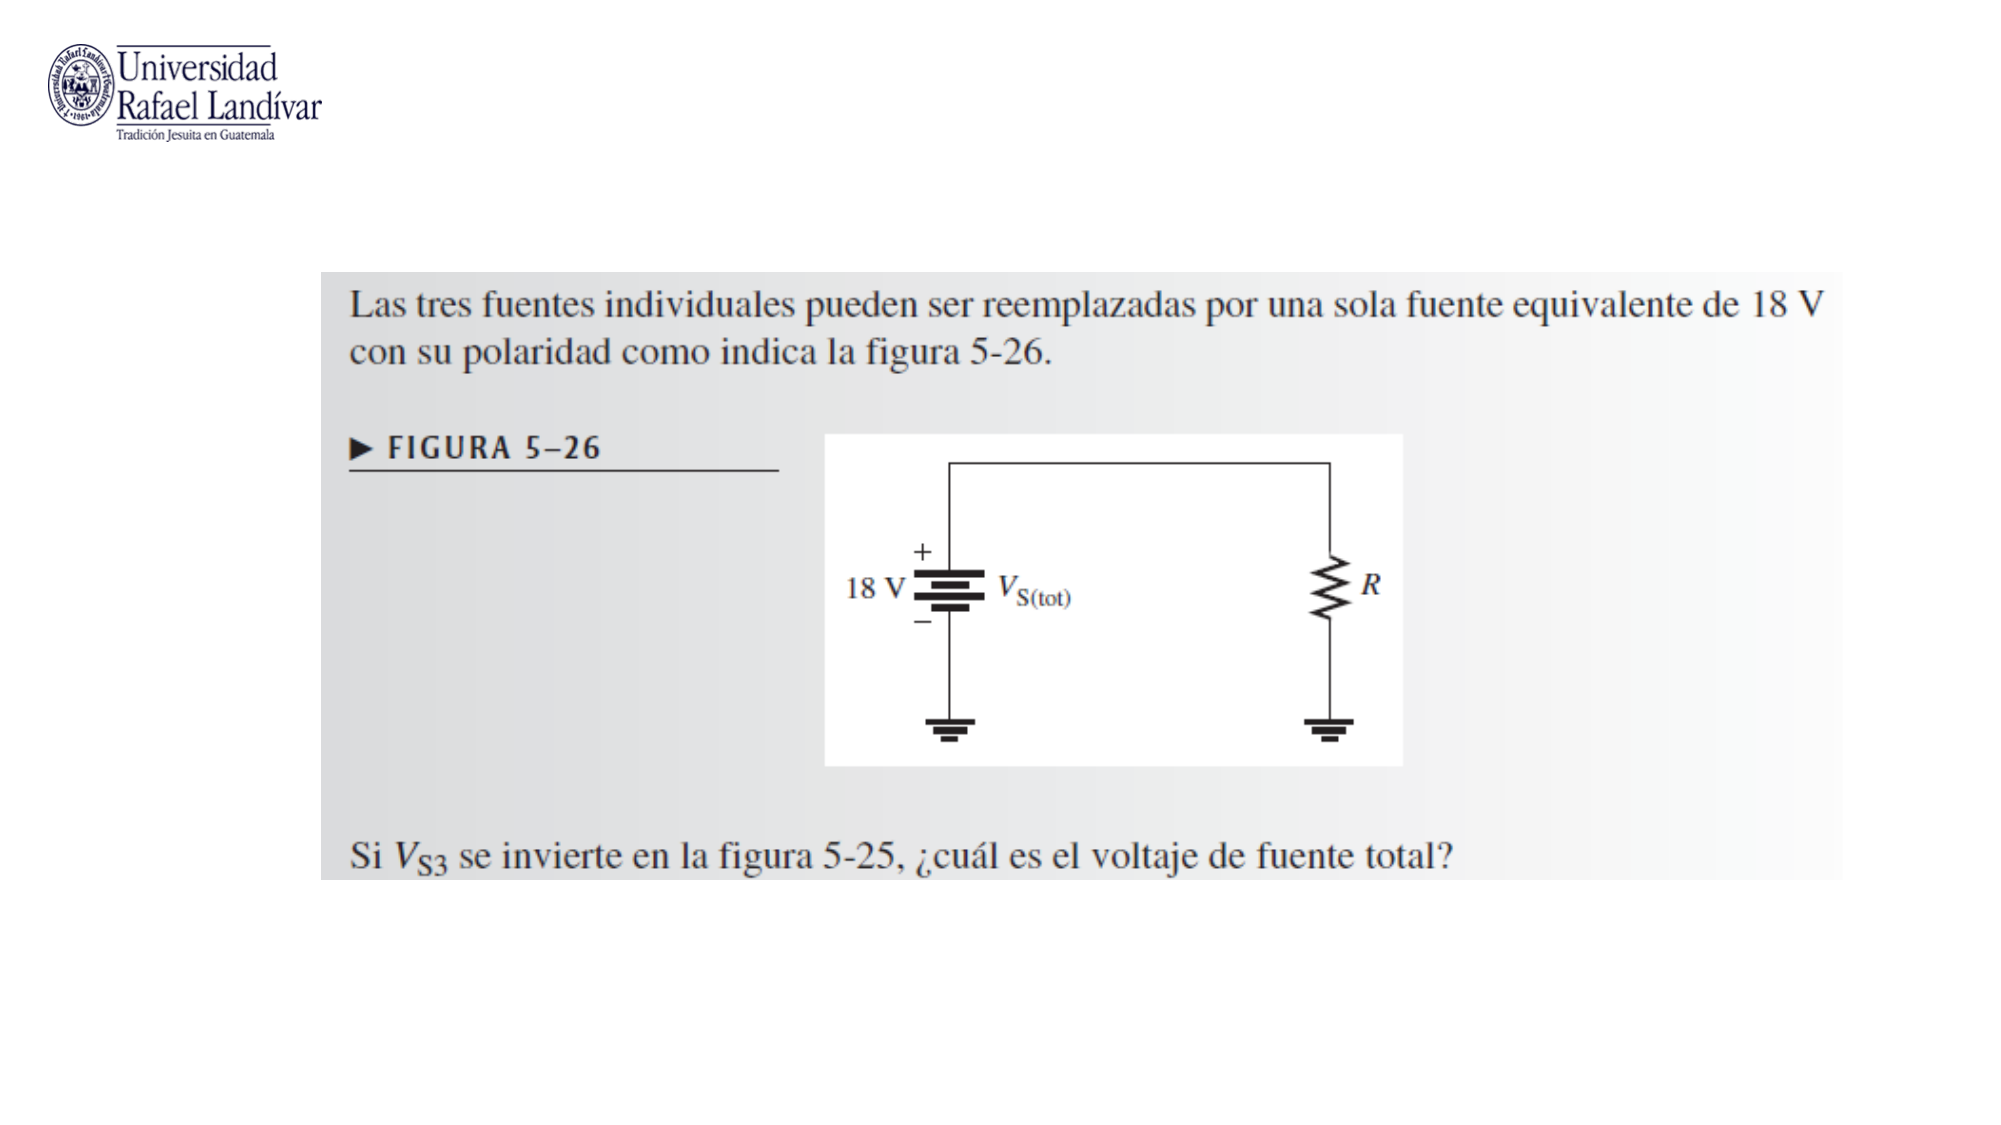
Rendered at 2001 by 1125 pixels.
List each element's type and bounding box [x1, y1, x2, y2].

picture [48, 44, 322, 142]
picture [321, 272, 1843, 880]
